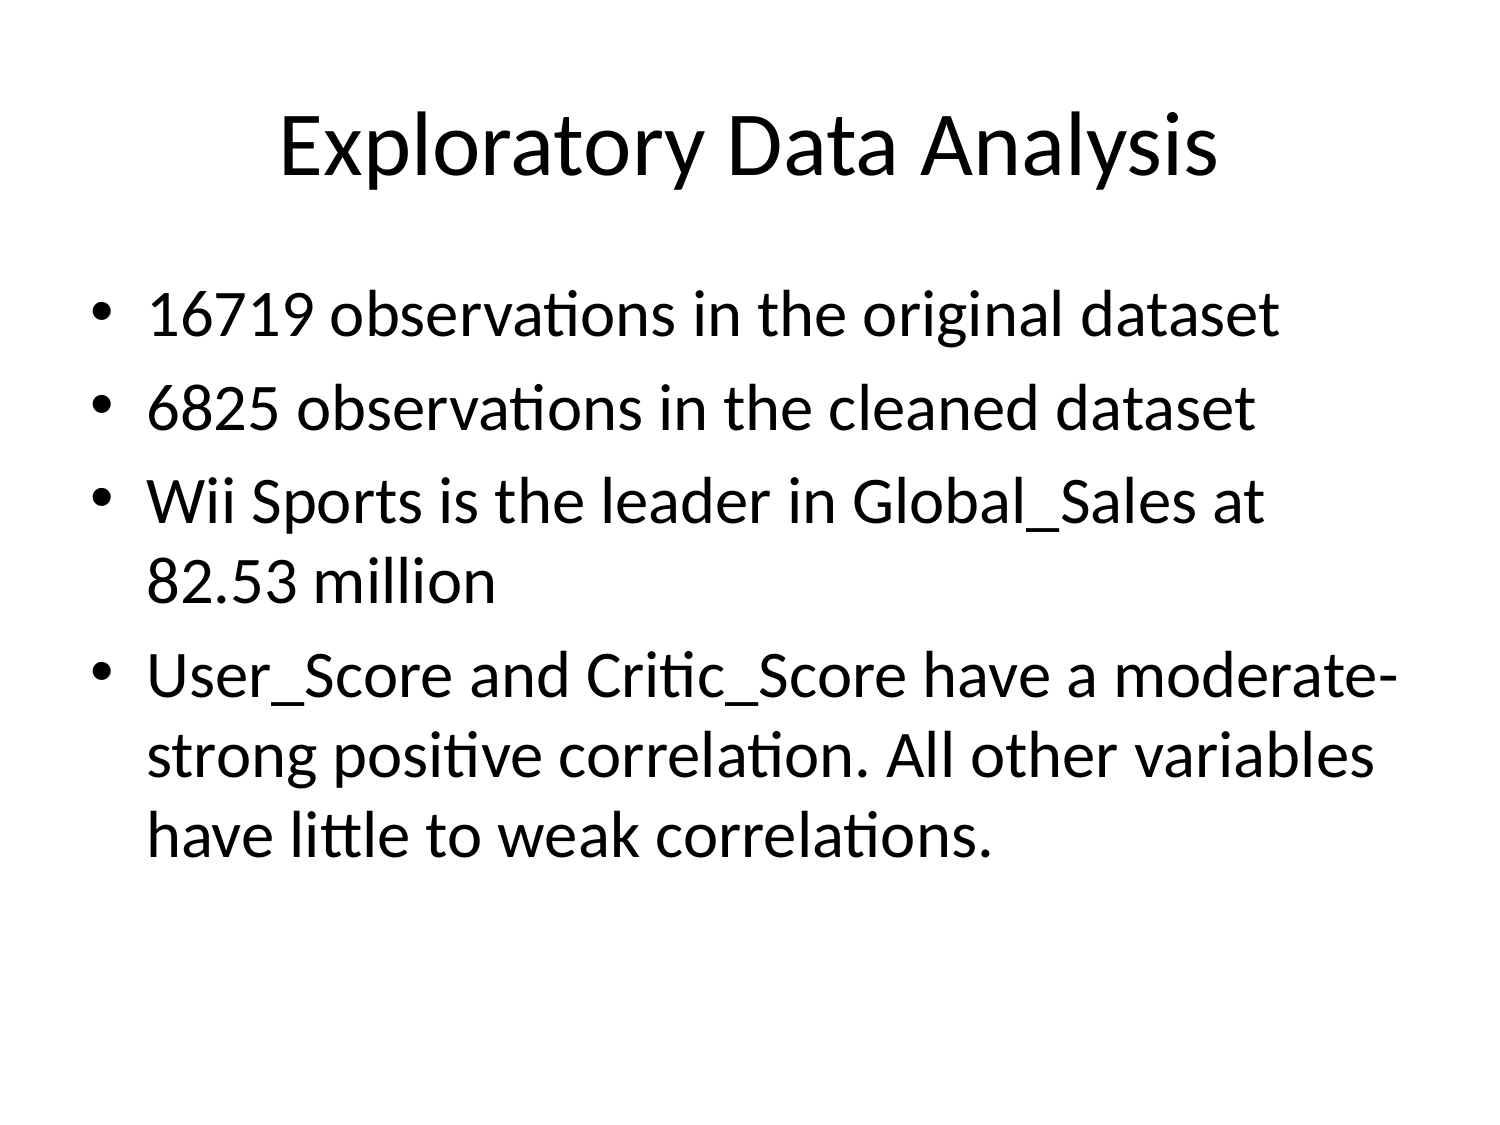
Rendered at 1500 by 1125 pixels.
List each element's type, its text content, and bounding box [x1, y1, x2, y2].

list 16719 observations in the original dataset 6825 observations in the cleaned dataset Wii Sports is the leader in Global_Sales at 82.53 million User_Score and Critic_Score have a moderate-strong positive correlation. All other variables have little to weak correlations. [75, 262, 1425, 1005]
title Exploratory Data Analysis [75, 45, 1425, 233]
